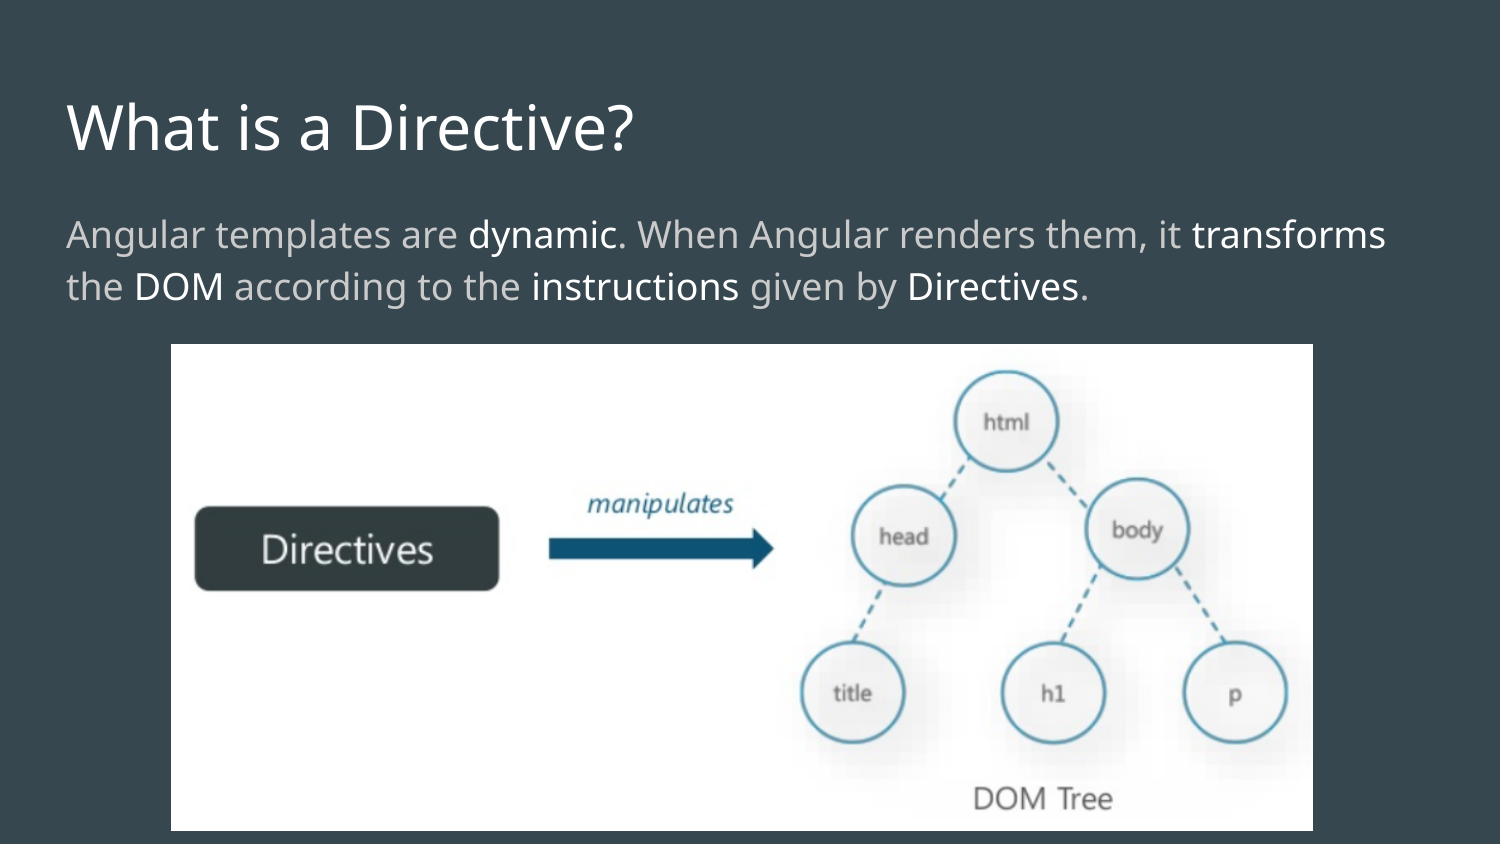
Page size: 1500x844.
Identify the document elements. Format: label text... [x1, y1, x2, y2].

list Angular templates are dynamic. When Angular renders them, it transforms the DOM according to the instructions given by Directives. [51, 189, 1449, 307]
picture [171, 343, 1313, 832]
title What is a Directive? [51, 72, 1449, 167]
